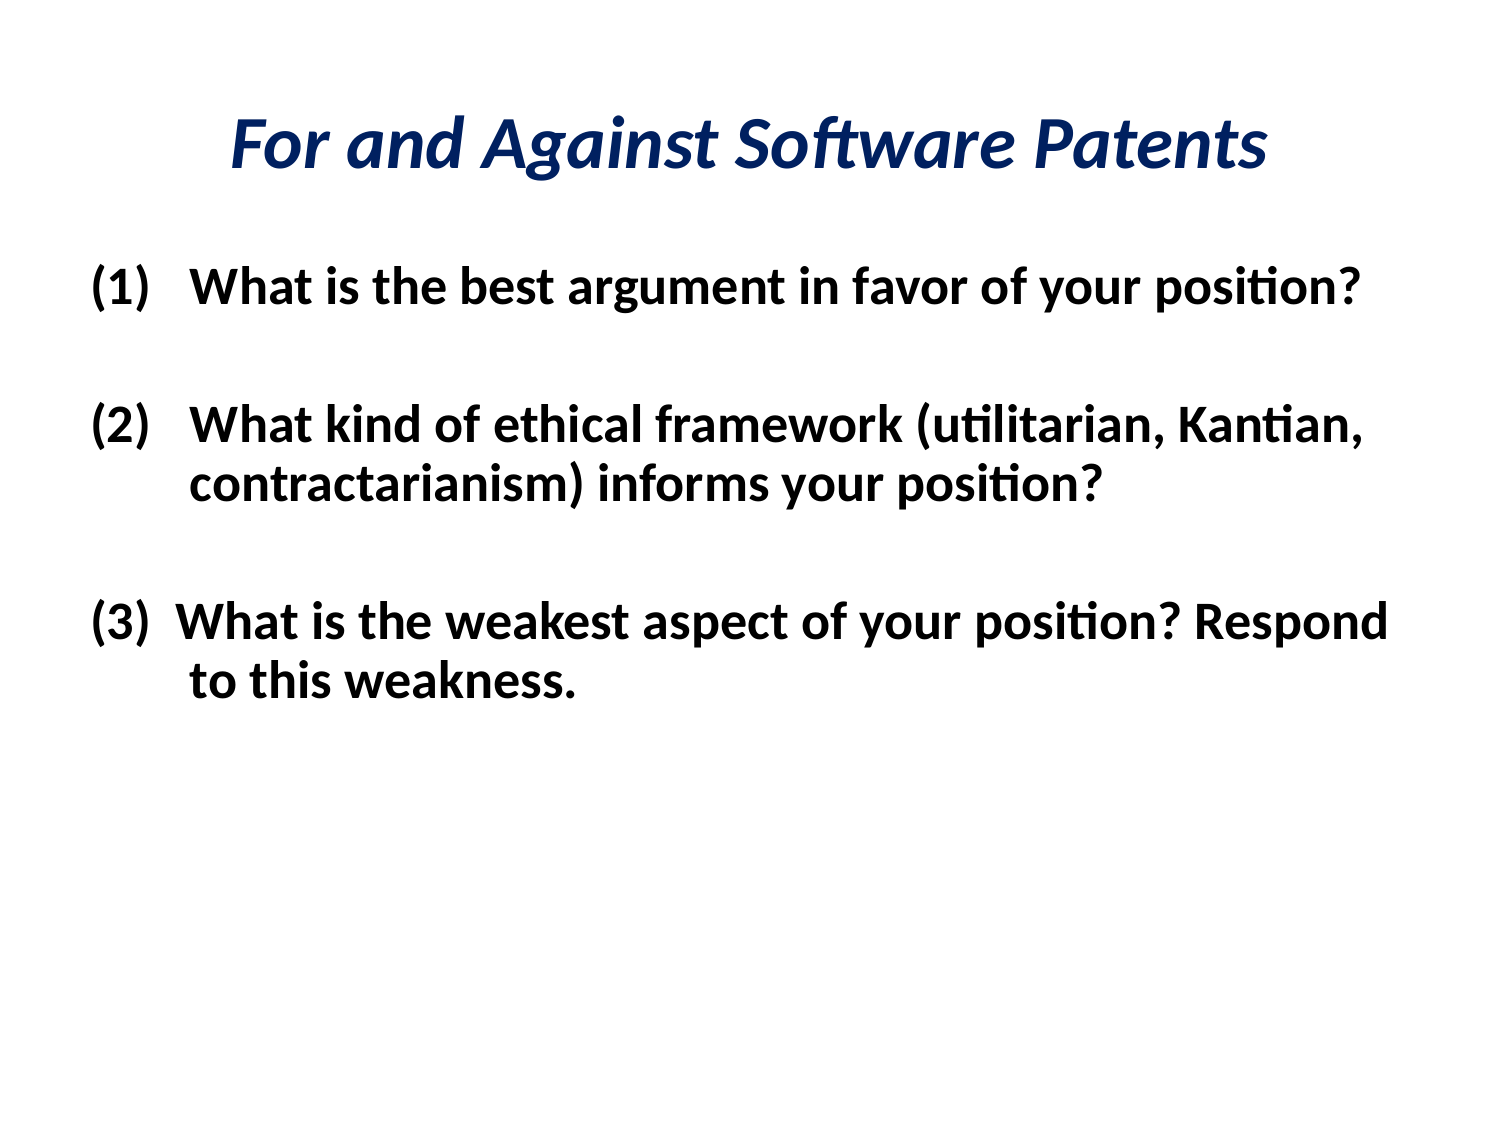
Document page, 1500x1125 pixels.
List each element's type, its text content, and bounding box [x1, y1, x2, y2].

list What is the best argument in favor of your position? What kind of ethical framework (utilitarian, Kantian, contractarianism) informs your position? (3) What is the weakest aspect of your position? Respond to this weakness. [75, 249, 1425, 1013]
title For and Against Software Patents [37, 45, 1463, 233]
